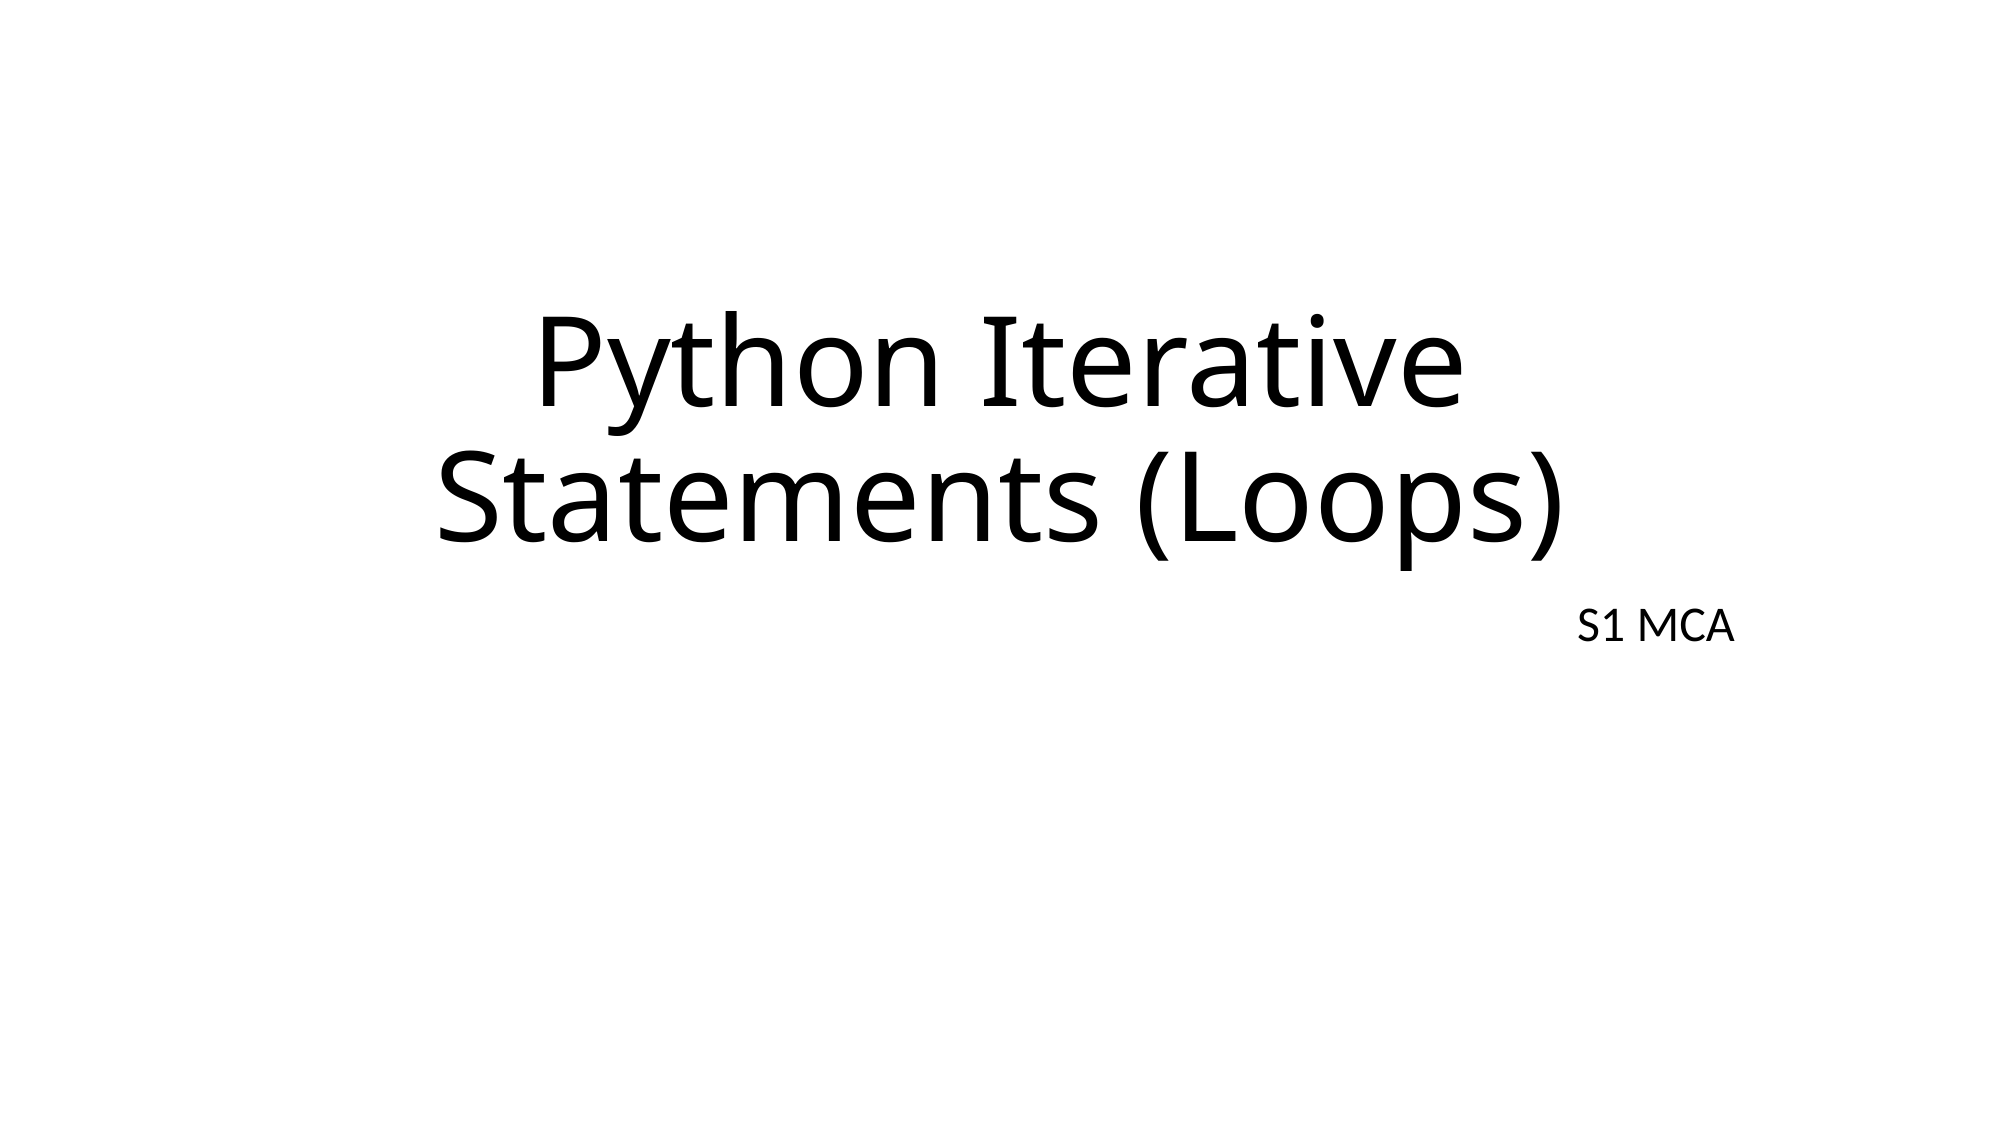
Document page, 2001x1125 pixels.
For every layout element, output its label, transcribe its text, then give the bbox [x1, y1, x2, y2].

title Python Iterative Statements (Loops) [249, 184, 1750, 576]
subtitle S1 MCA [249, 590, 1750, 863]
